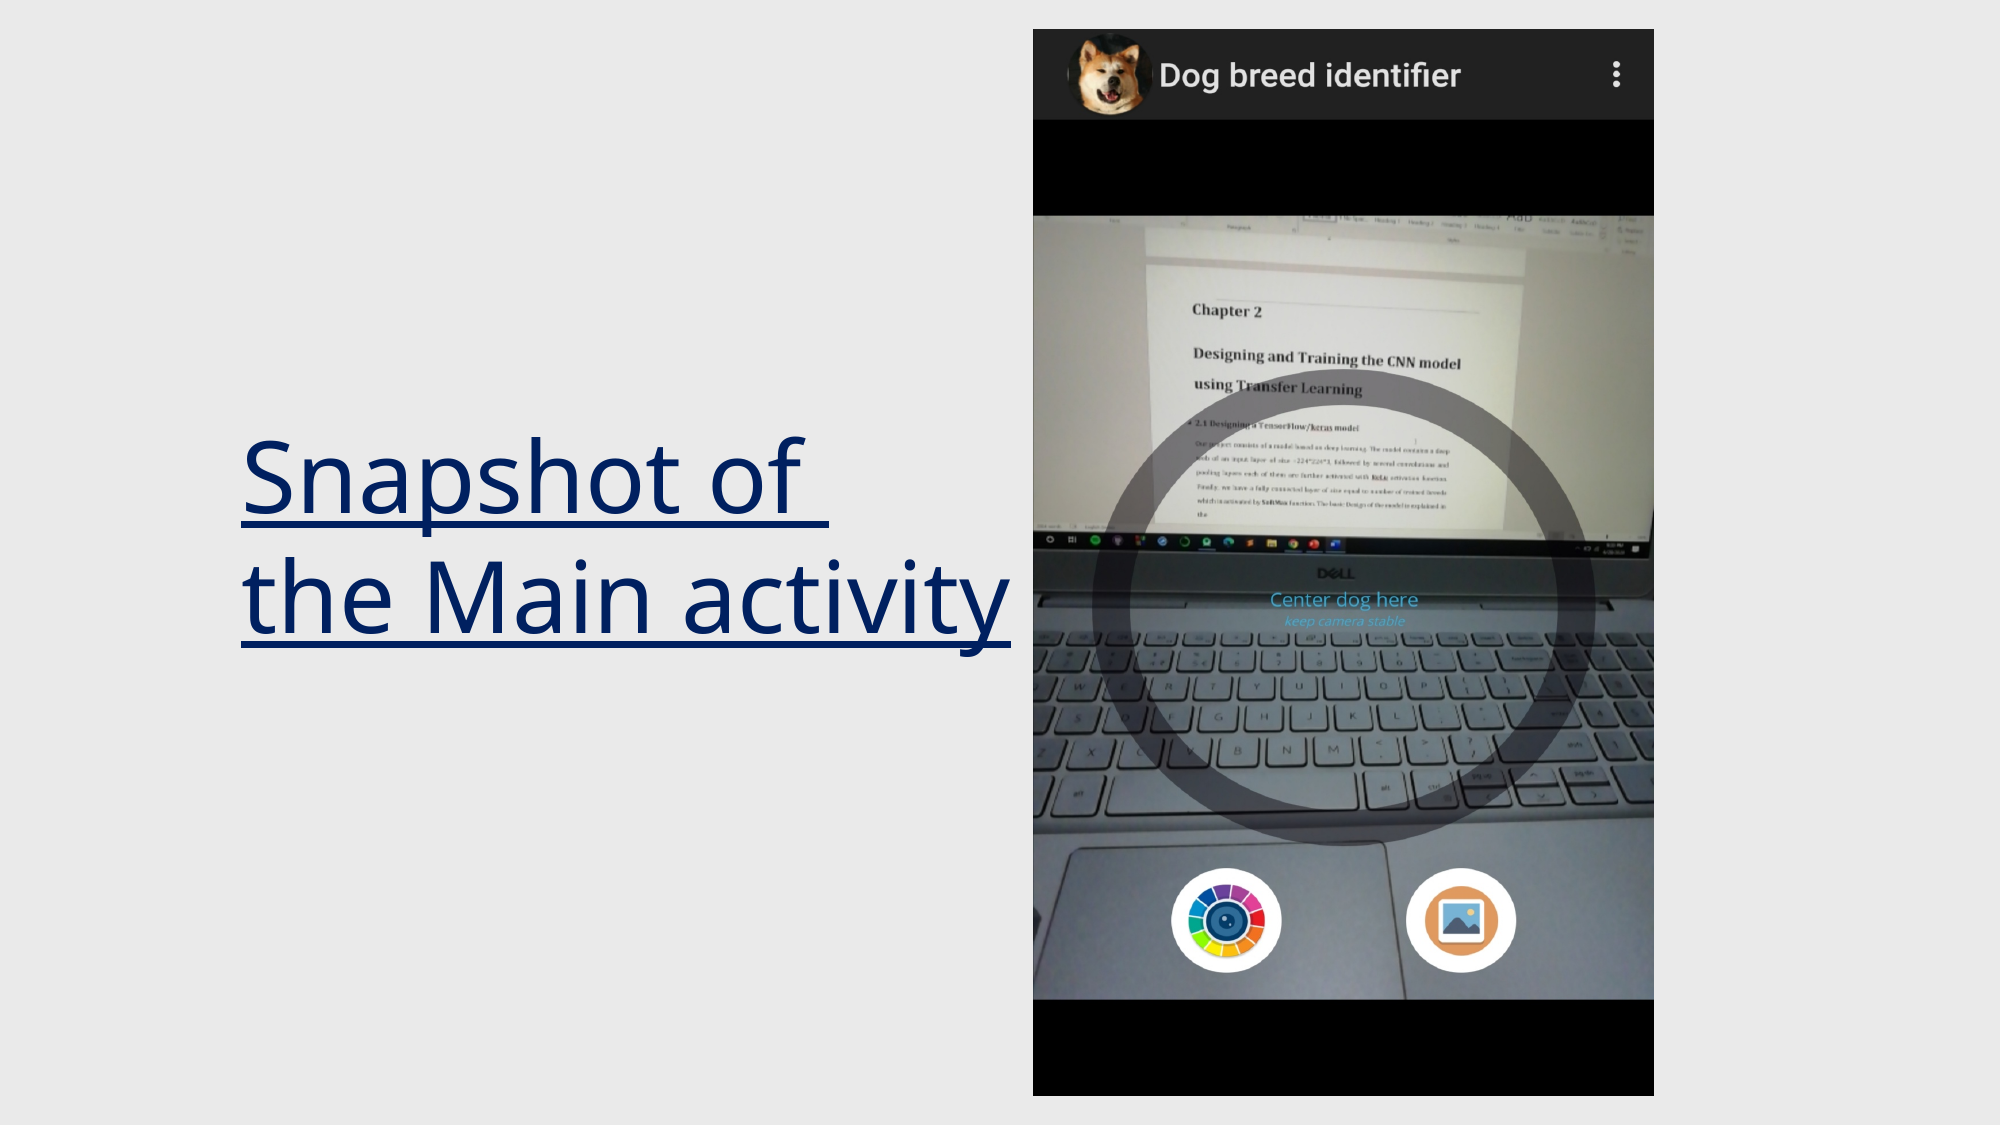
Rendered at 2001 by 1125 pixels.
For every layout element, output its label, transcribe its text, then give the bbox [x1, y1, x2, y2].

text_box Snapshot of the Main activity [226, 406, 1026, 661]
picture [1033, 29, 1654, 1096]
